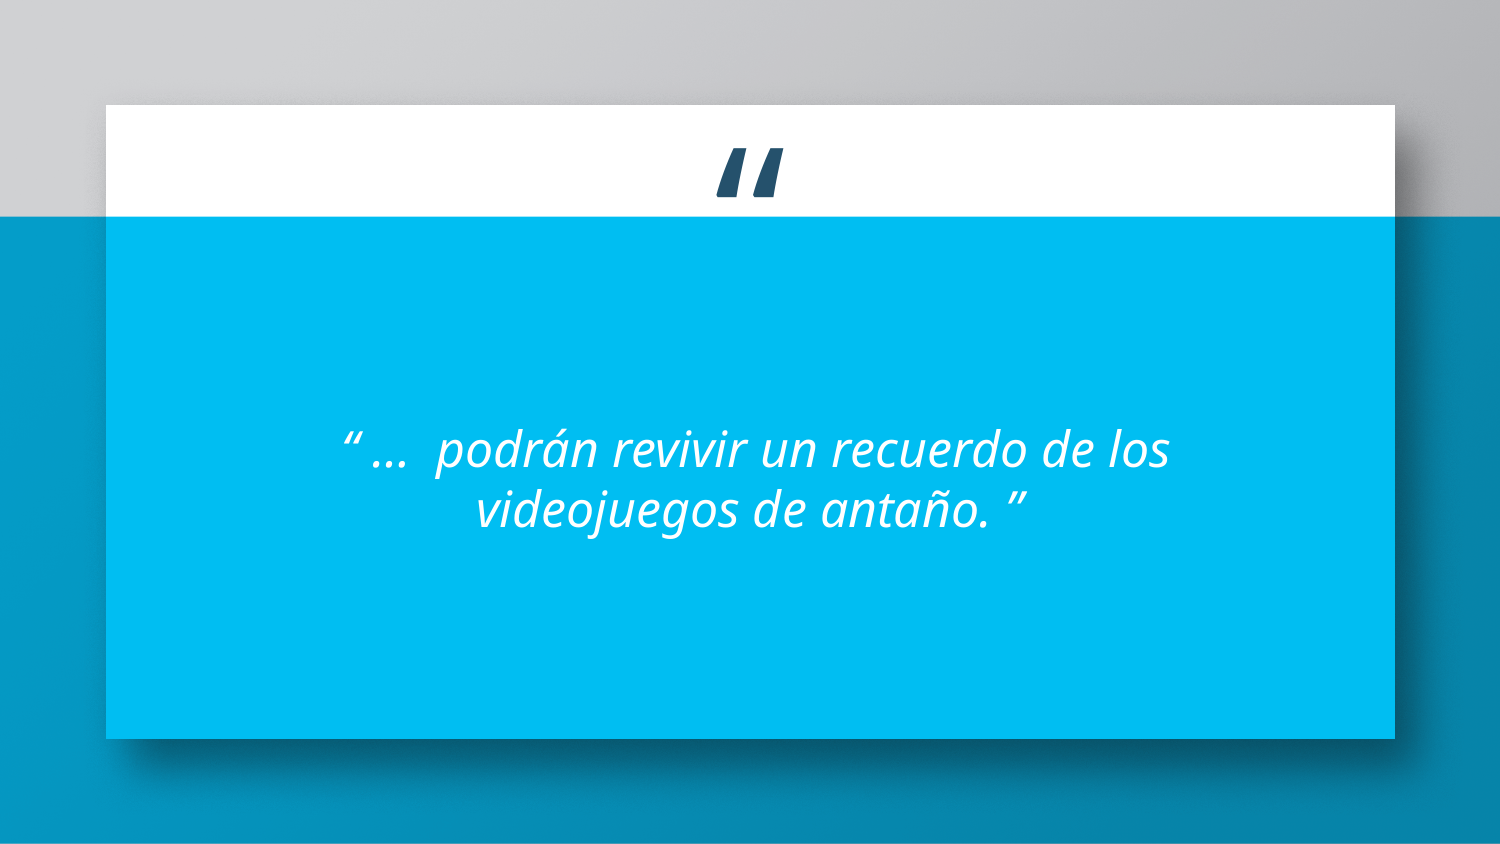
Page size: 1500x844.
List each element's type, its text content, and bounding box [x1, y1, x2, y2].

slide_number [104, 0, 1395, 105]
picture [0, 0, 1500, 216]
list “ … podrán revivir un recuerdo de los videojuegos de antaño. ” [262, 216, 1238, 738]
